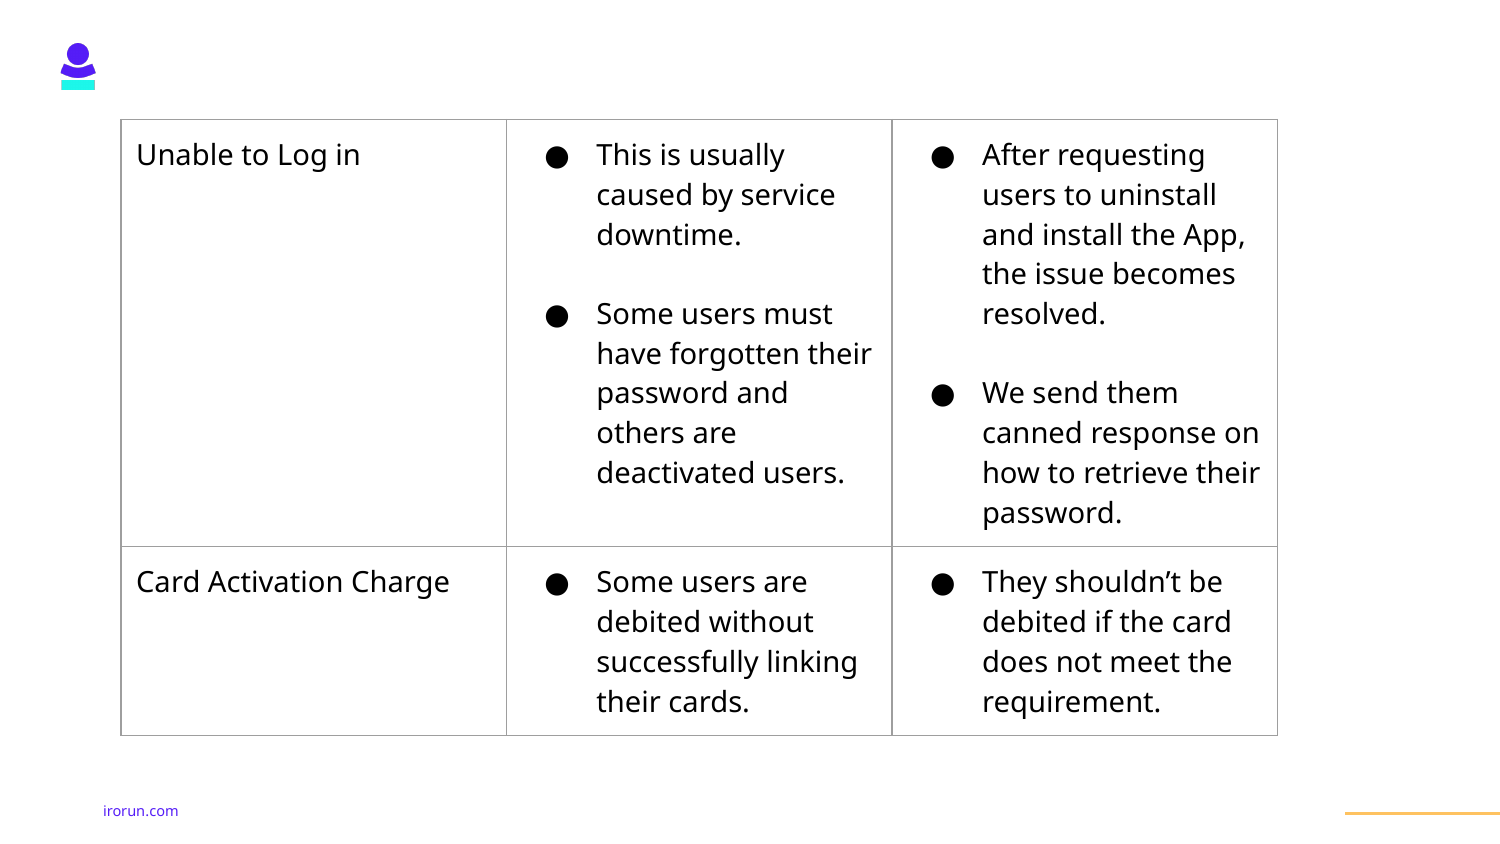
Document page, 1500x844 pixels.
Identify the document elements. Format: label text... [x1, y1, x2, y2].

table_header After requesting users to uninstall and install the App, the issue becomes resolved. We send them canned response on how to retrieve their password. [893, 120, 1277, 546]
table_cell They shouldn’t be debited if the card does not meet the requirement. [893, 547, 1277, 735]
table_cell Card Activation Charge [122, 547, 506, 735]
table_header This is usually caused by service downtime. Some users must have forgotten their password and others are deactivated users. [507, 120, 891, 546]
picture [60, 43, 96, 90]
table_header Unable to Log in [122, 120, 506, 546]
table_cell Some users are debited without successfully linking their cards. [507, 547, 891, 735]
